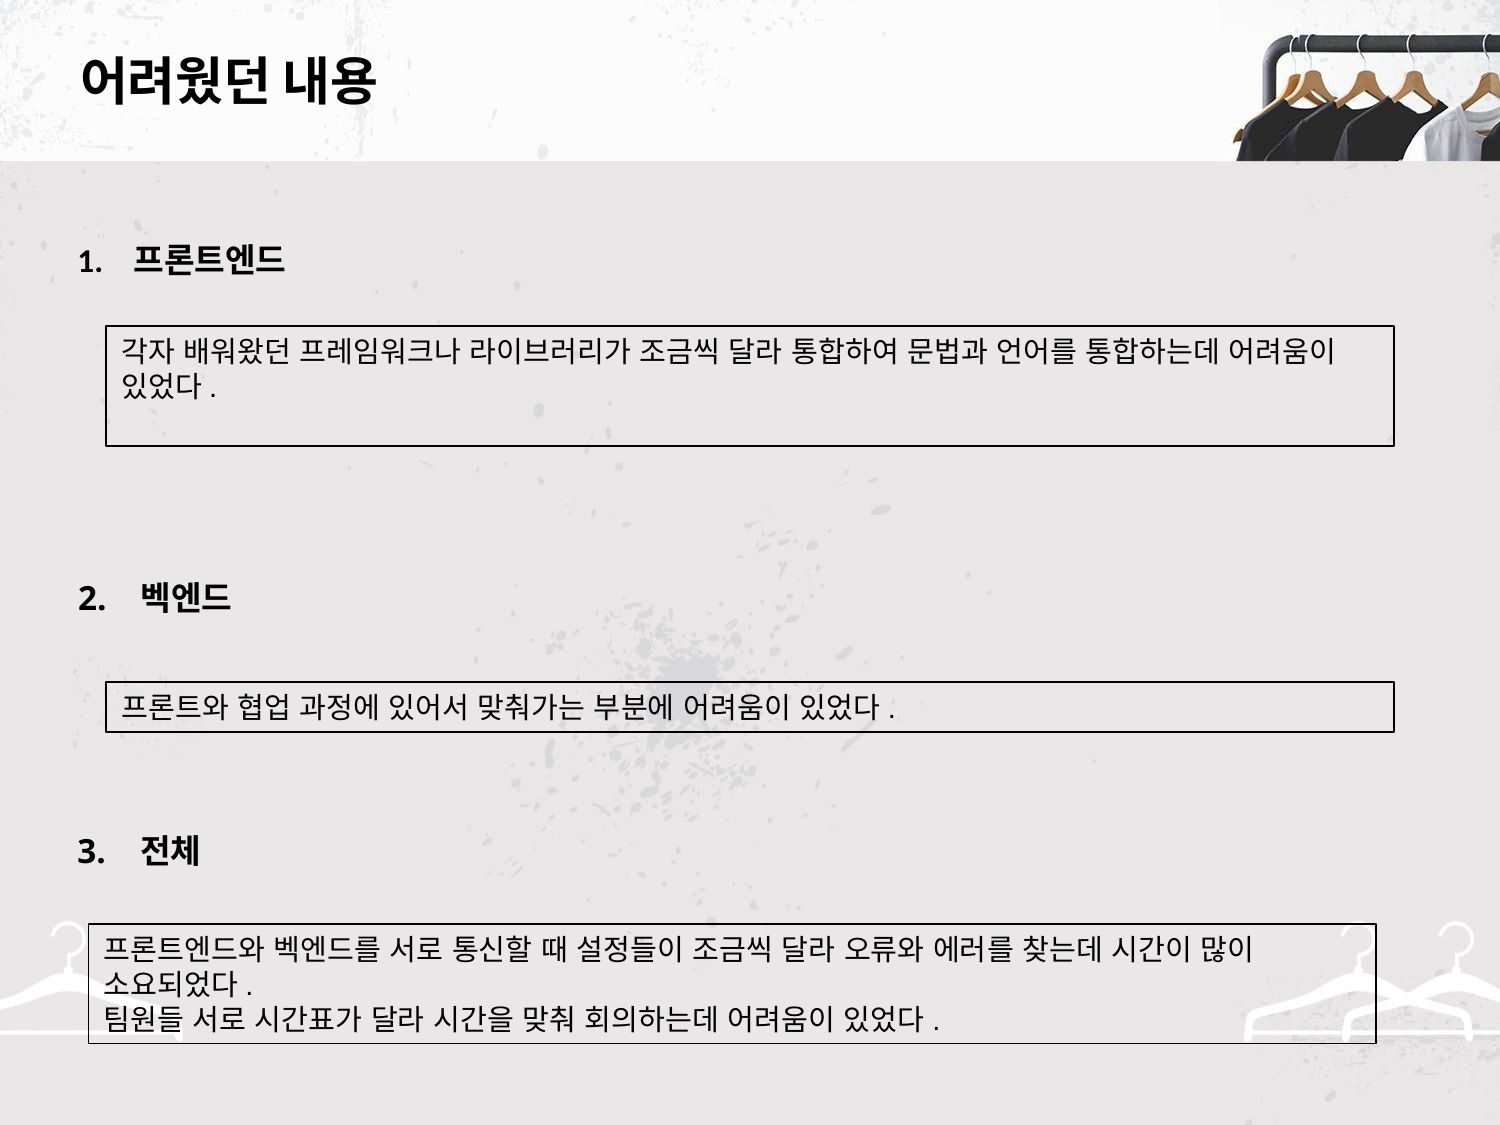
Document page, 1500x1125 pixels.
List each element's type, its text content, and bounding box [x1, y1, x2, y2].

text_box 각자 배워왔던 프레임워크나 라이브러리가 조금씩 달라 통합하여 문법과 언어를 통합하는데 어려움이 있었다. [106, 326, 1394, 447]
text_box 프론트엔드와 벡엔드를 서로 통신할 때 설정들이 조금씩 달라 오류와 에러를 찾는데 시간이 많이 소요되었다. 팀원들 서로 시간표가 달라 시간을 맞춰 회의하는데 어려움이 있었다. [88, 923, 1377, 1044]
title 어려웠던 내용 [64, 14, 1377, 145]
text_box 2. 벡엔드 [63, 562, 1308, 633]
list 프론트엔드 [62, 231, 1377, 327]
text_box 3. 전체 [62, 815, 1309, 886]
picture [0, 0, 1500, 1125]
text_box 프론트와 협업 과정에 있어서 맞춰가는 부분에 어려움이 있었다. [106, 681, 1394, 732]
